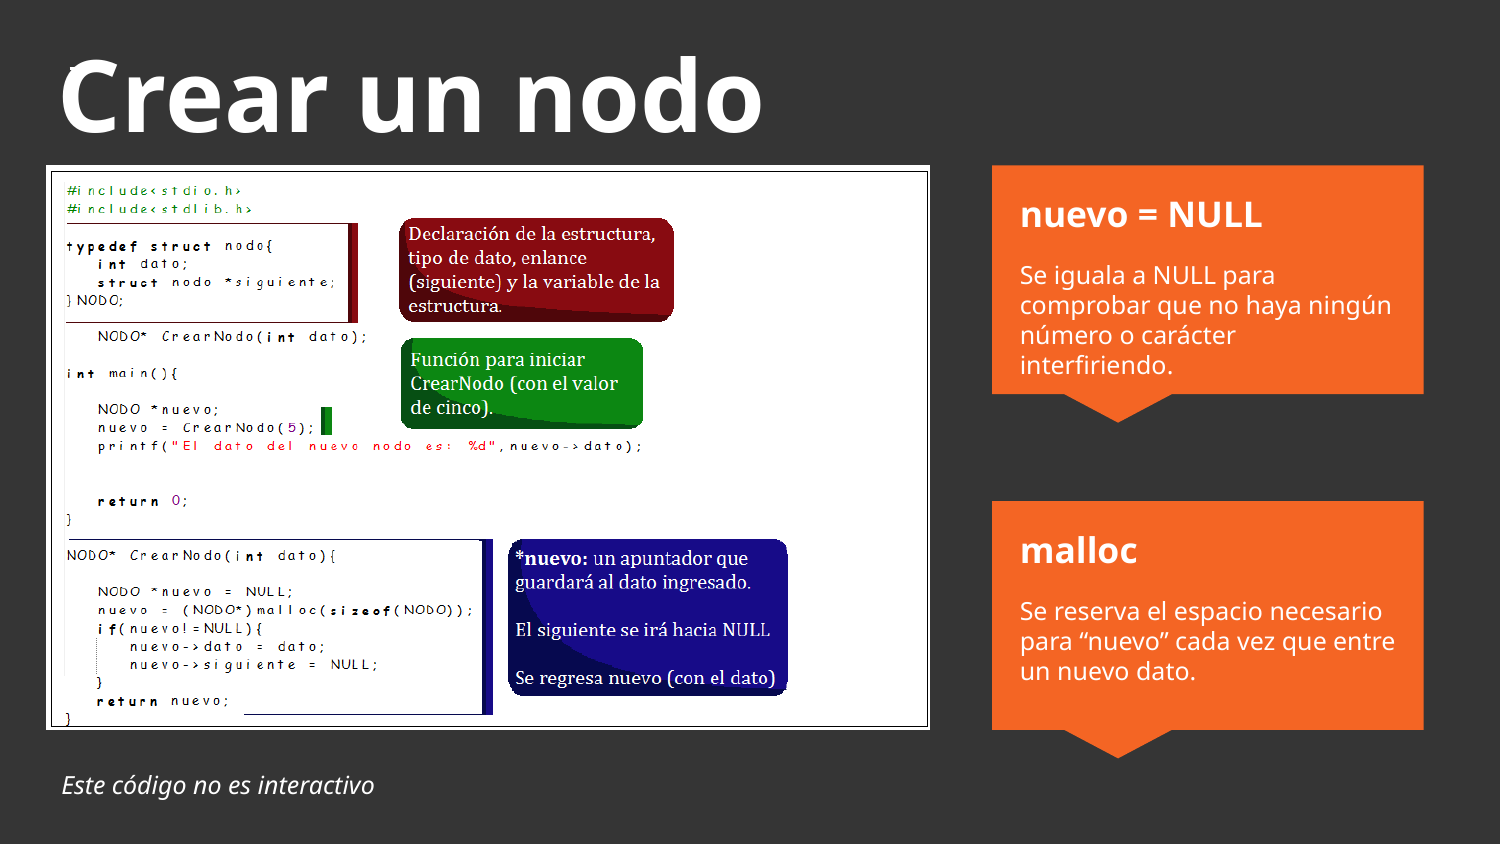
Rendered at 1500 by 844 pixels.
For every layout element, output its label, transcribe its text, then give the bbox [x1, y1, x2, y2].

title malloc Se reserva el espacio necesario para “nuevo” cada vez que entre un nuevo dato. [1004, 513, 1412, 706]
title nuevo = NULL Se iguala a NULL para comprobar que no haya ningún número o carácter interfiriendo. [1004, 177, 1412, 370]
text_box [992, 165, 1424, 423]
title Crear un nodo [42, 17, 1458, 185]
picture [46, 165, 930, 731]
text_box [992, 501, 1424, 759]
text_box Este código no es interactivo [46, 763, 1071, 806]
